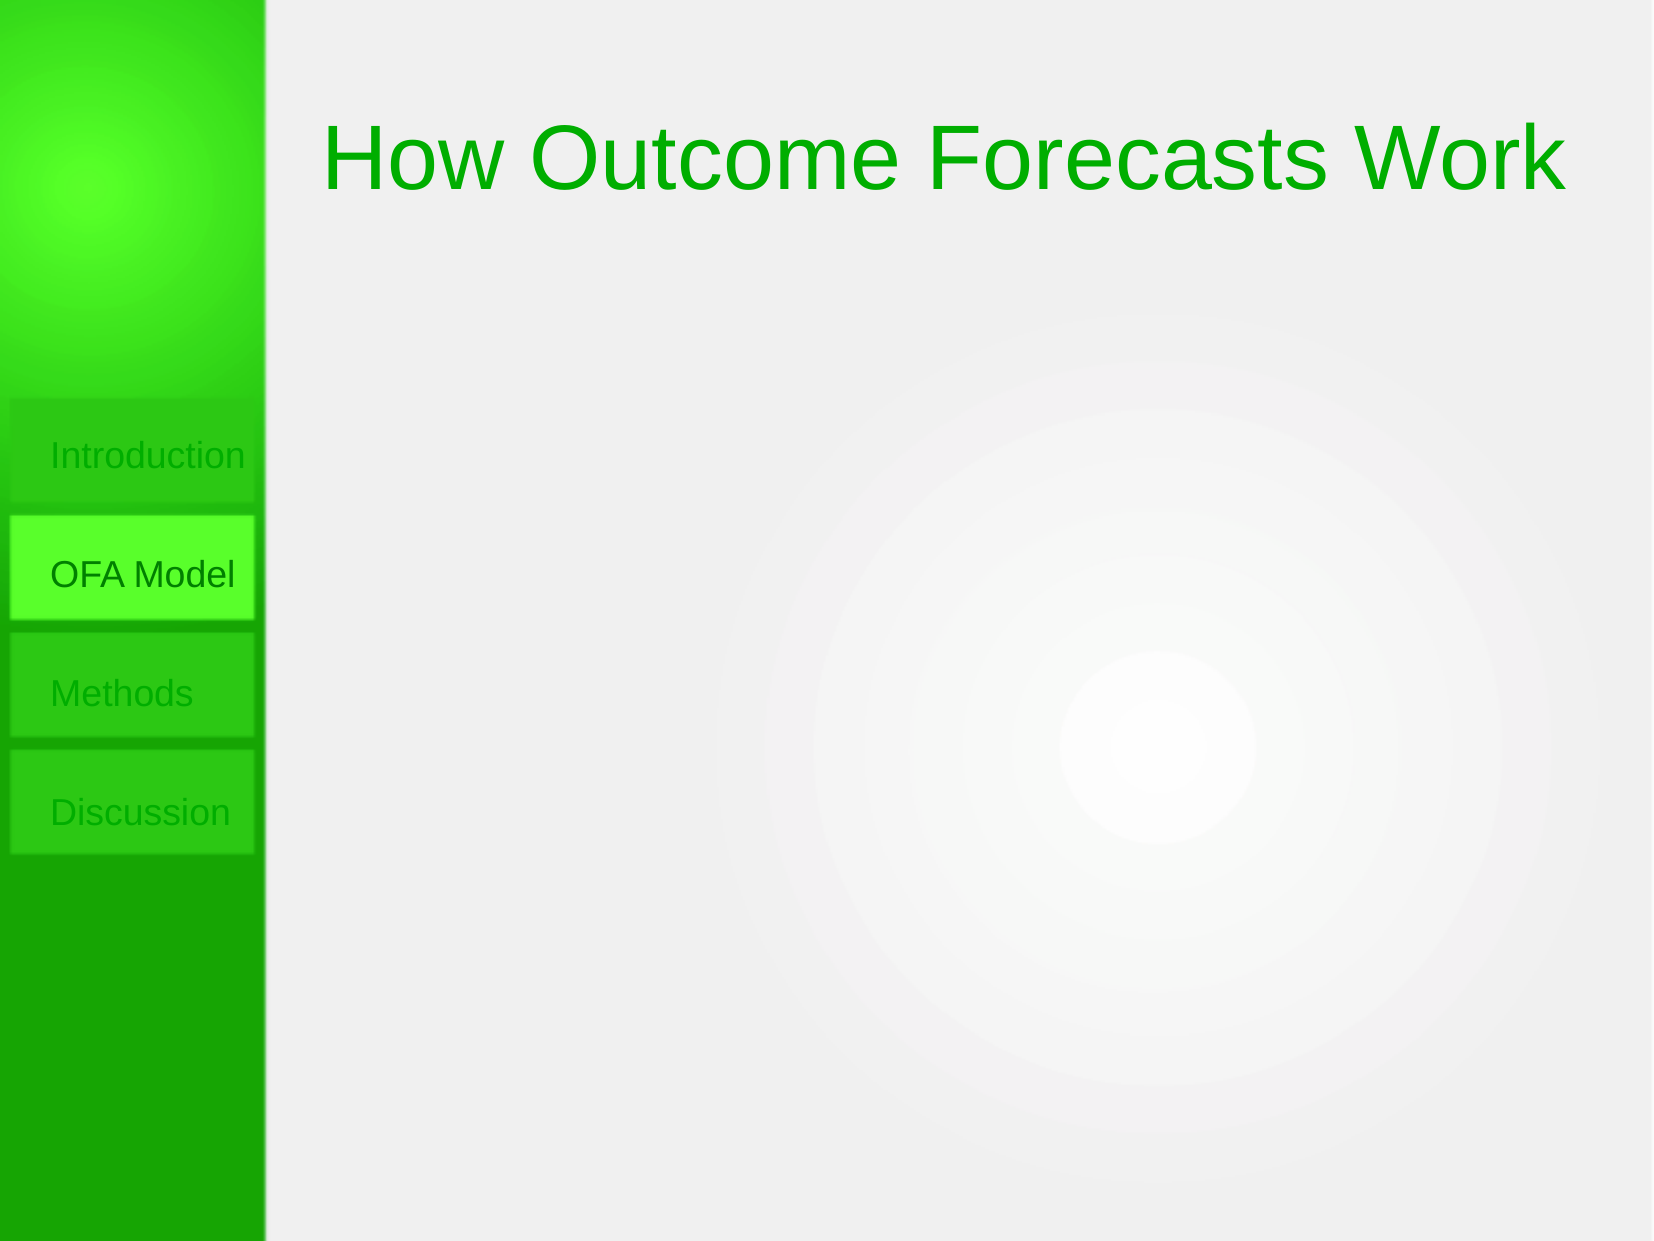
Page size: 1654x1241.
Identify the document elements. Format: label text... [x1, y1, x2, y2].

picture [0, 0, 1654, 1241]
text_box OFA Model [35, 544, 252, 602]
text_box How Outcome Forecasts Work [318, 0, 1571, 358]
text_box Discussion [35, 781, 292, 839]
text_box Introduction [35, 425, 319, 483]
text_box Methods [35, 663, 265, 720]
